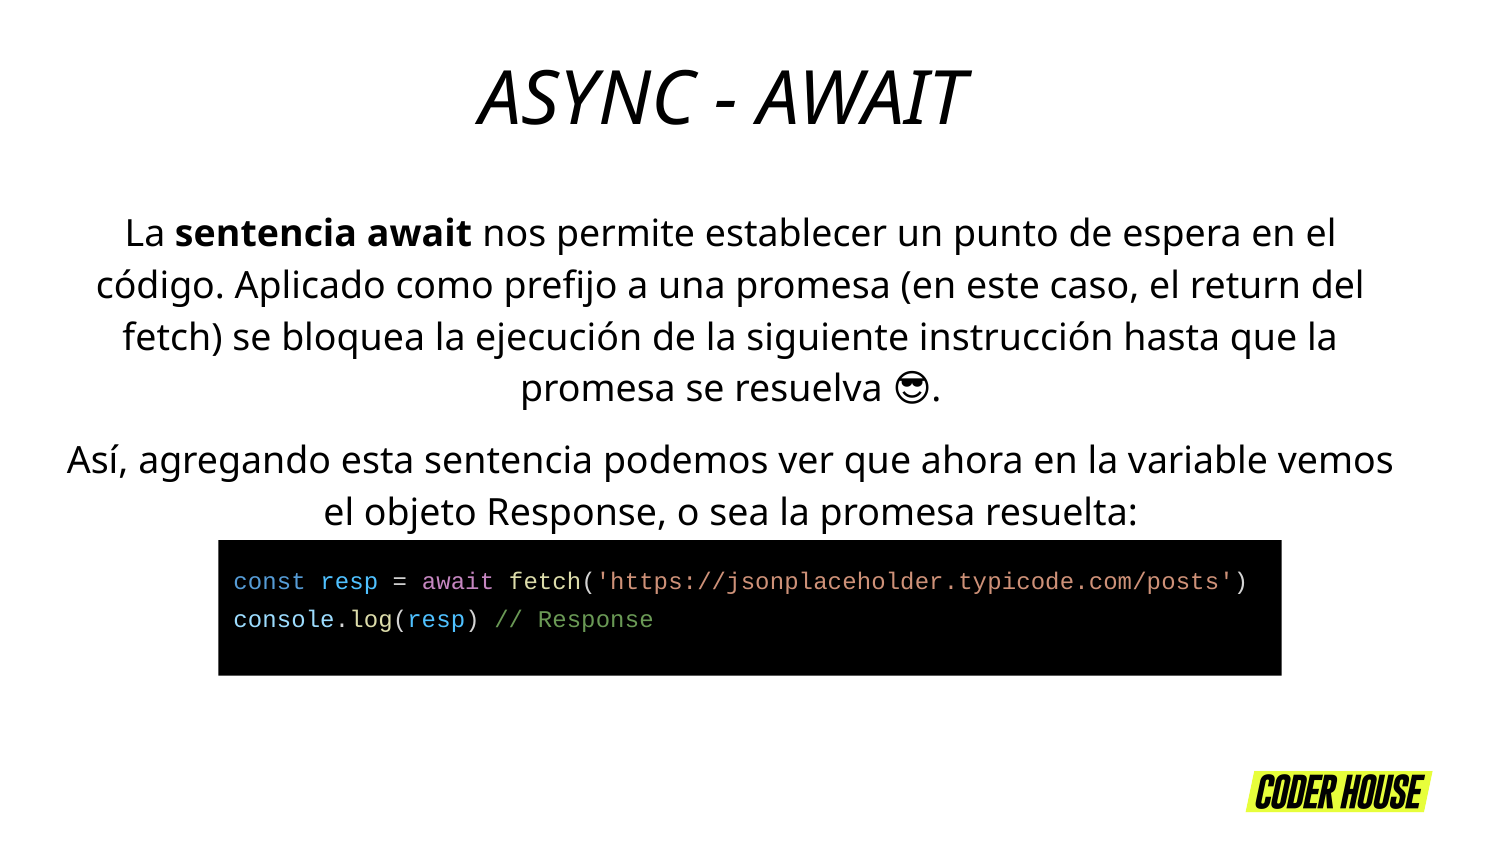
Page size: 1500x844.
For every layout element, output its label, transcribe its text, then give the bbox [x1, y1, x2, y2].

picture [1241, 764, 1437, 819]
text_box ASYNC - AWAIT [311, 34, 1136, 170]
text_box La sentencia await nos permite establecer un punto de espera en el código. Aplicado como prefijo a una promesa (en este caso, el return del fetch) se bloquea la ejecución de la siguiente instrucción hasta que la promesa se resuelva 😎. Así, agregando esta sentencia podemos ver que ahora en la variable vemos el objeto Response, o sea la promesa resuelta: [45, 187, 1417, 515]
text_box const resp = await fetch('https://jsonplaceholder.typicode.com/posts') console.log(resp) // Response [218, 540, 1282, 676]
